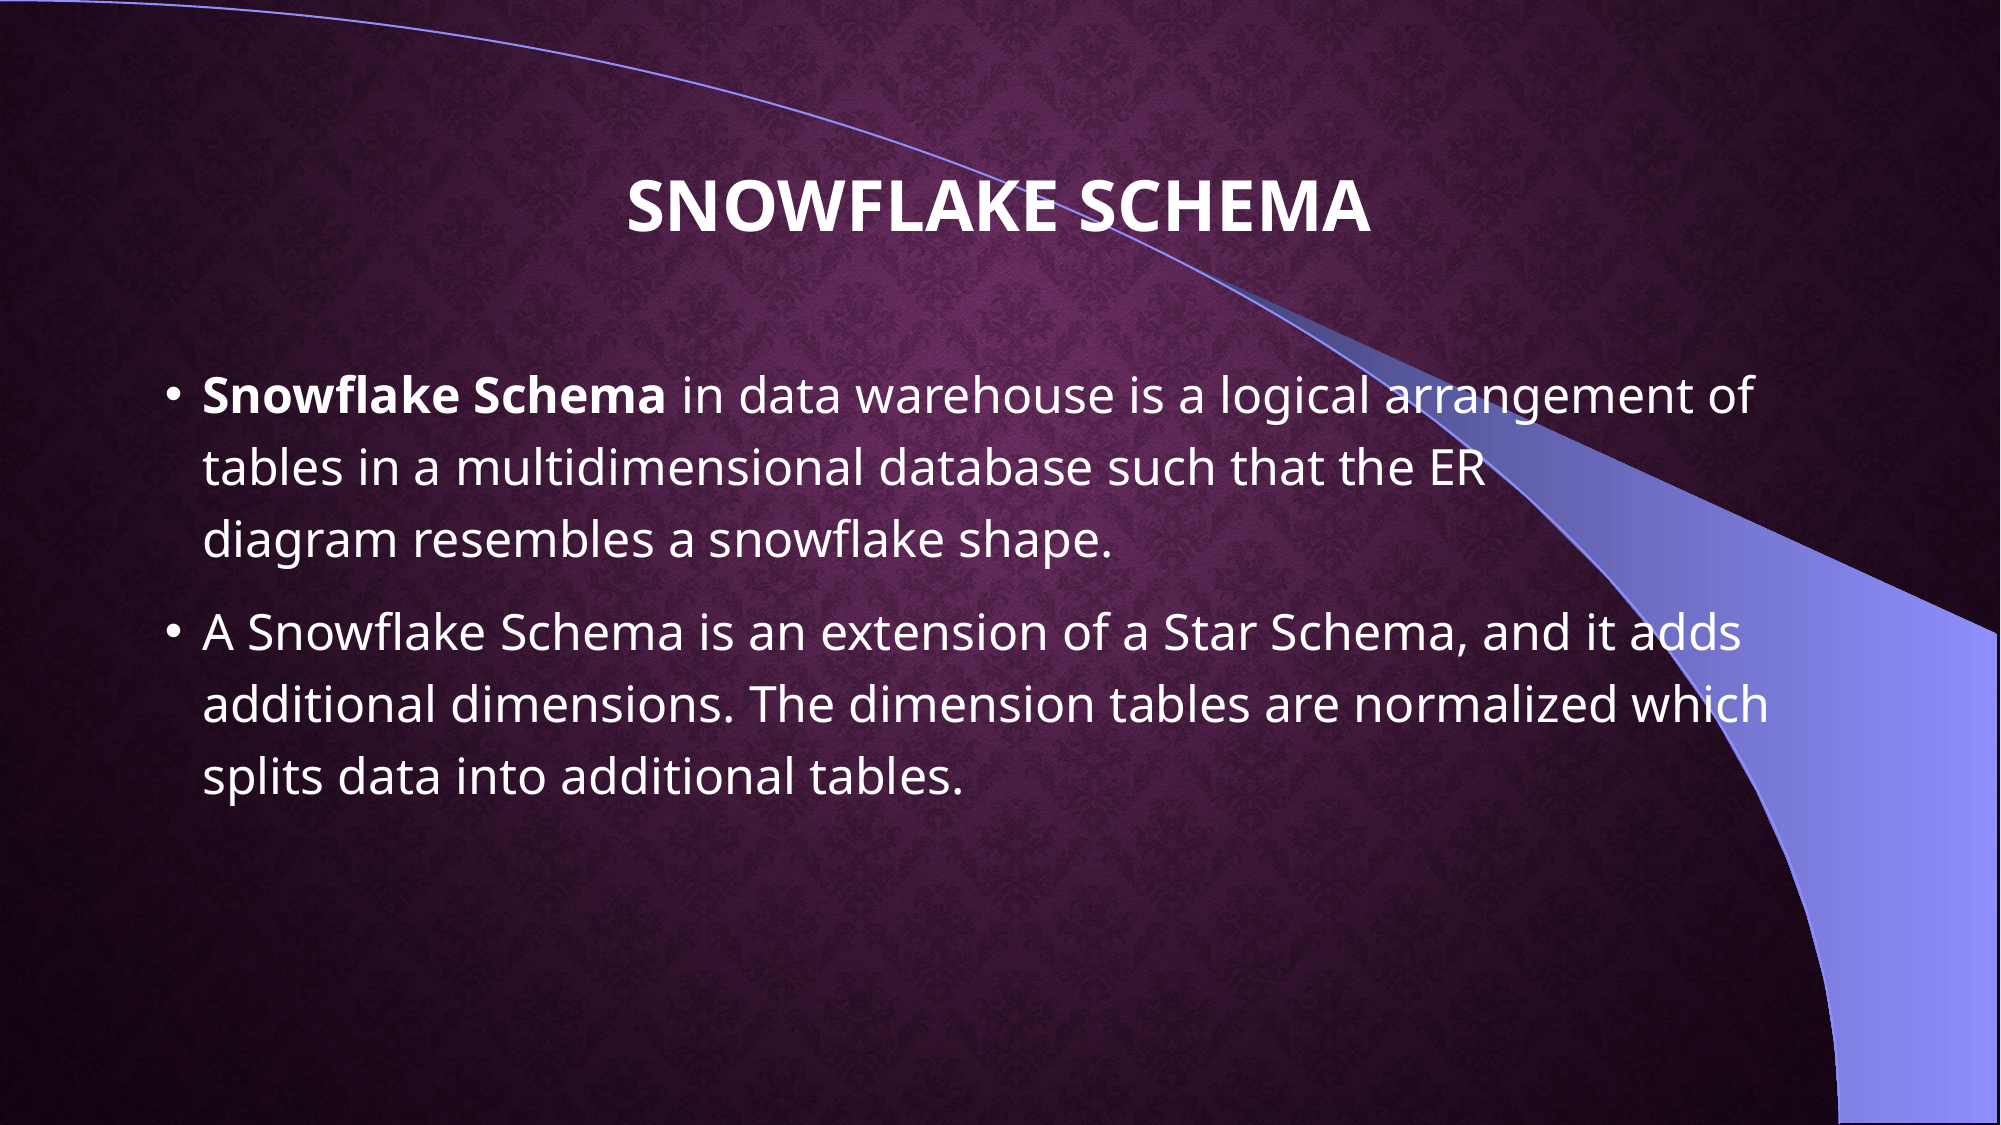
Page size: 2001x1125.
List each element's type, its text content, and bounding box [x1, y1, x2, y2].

list Snowflake Schema in data warehouse is a logical arrangement of tables in a multidimensional database such that the ER diagram resembles a snowflake shape. A Snowflake Schema is an extension of a Star Schema, and it adds additional dimensions. The dimension tables are normalized which splits data into additional tables. [149, 343, 1849, 950]
title SNOWFLAKE SCHEMA [149, 99, 1849, 318]
